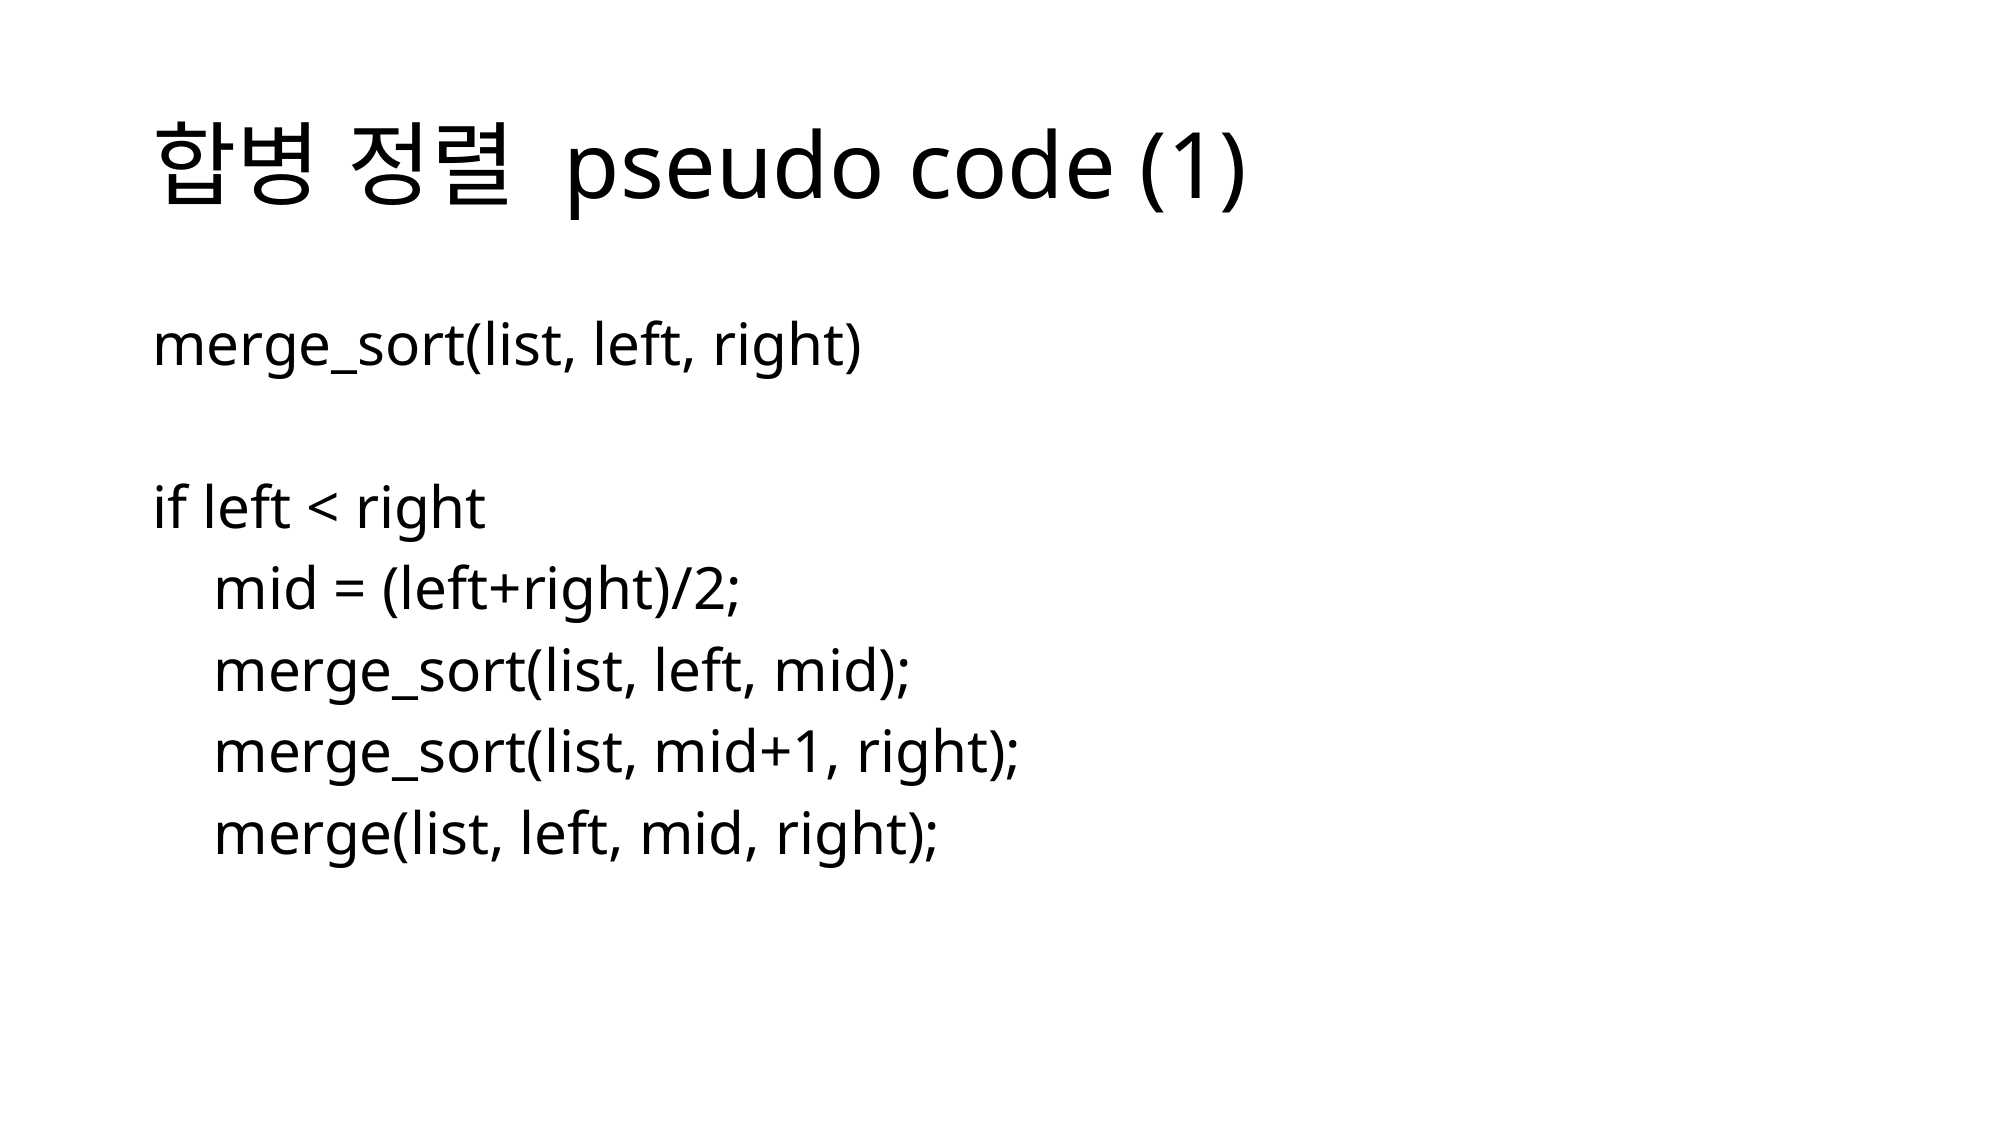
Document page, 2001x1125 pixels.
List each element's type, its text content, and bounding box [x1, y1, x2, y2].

title 합병 정렬 pseudo code (1) [137, 59, 1863, 278]
list merge_sort(list, left, right) if left < right mid = (left+right)/2; merge_sort(list, left, mid); merge_sort(list, mid+1, right); merge(list, left, mid, right); [137, 299, 1863, 1014]
